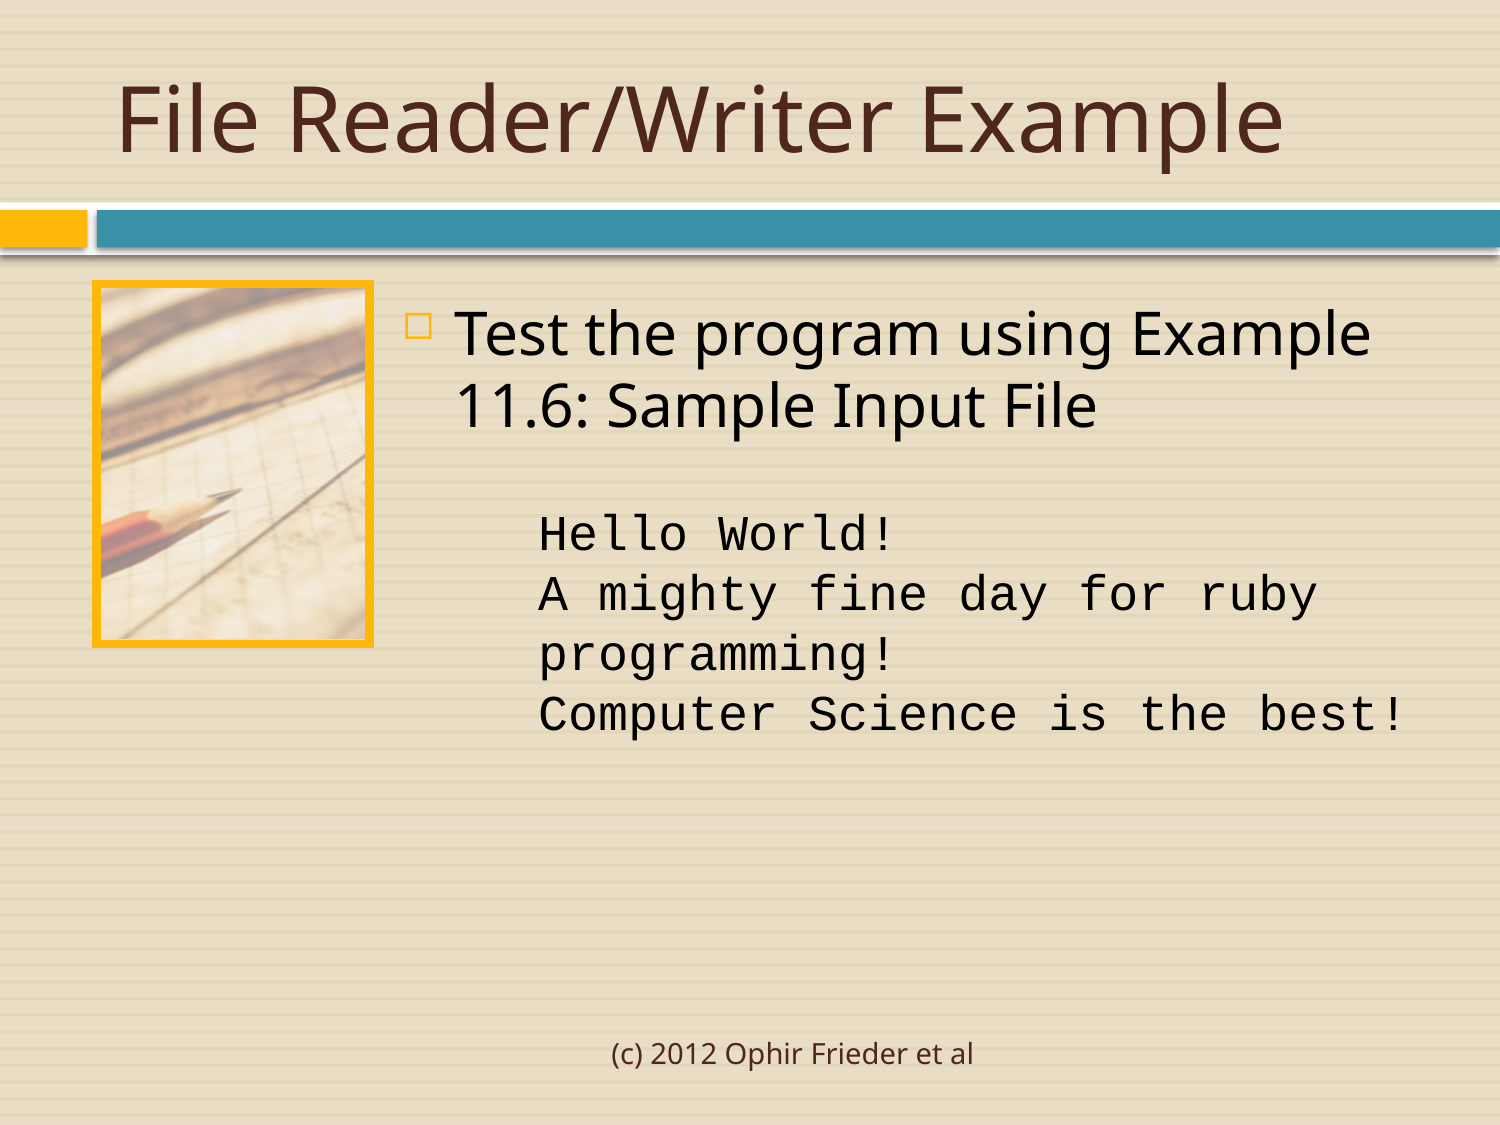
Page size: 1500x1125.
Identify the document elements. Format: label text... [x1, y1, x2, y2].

picture [101, 288, 365, 640]
footer (c) 2012 Ophir Frieder et al [99, 1024, 990, 1085]
text_box Hello World! A mighty fine day for ruby programming! Computer Science is the best! [523, 492, 1500, 843]
list Test the program using Example 11.6: Sample Input File [387, 287, 1438, 1013]
title File Reader/Writer Example [99, 44, 1425, 188]
